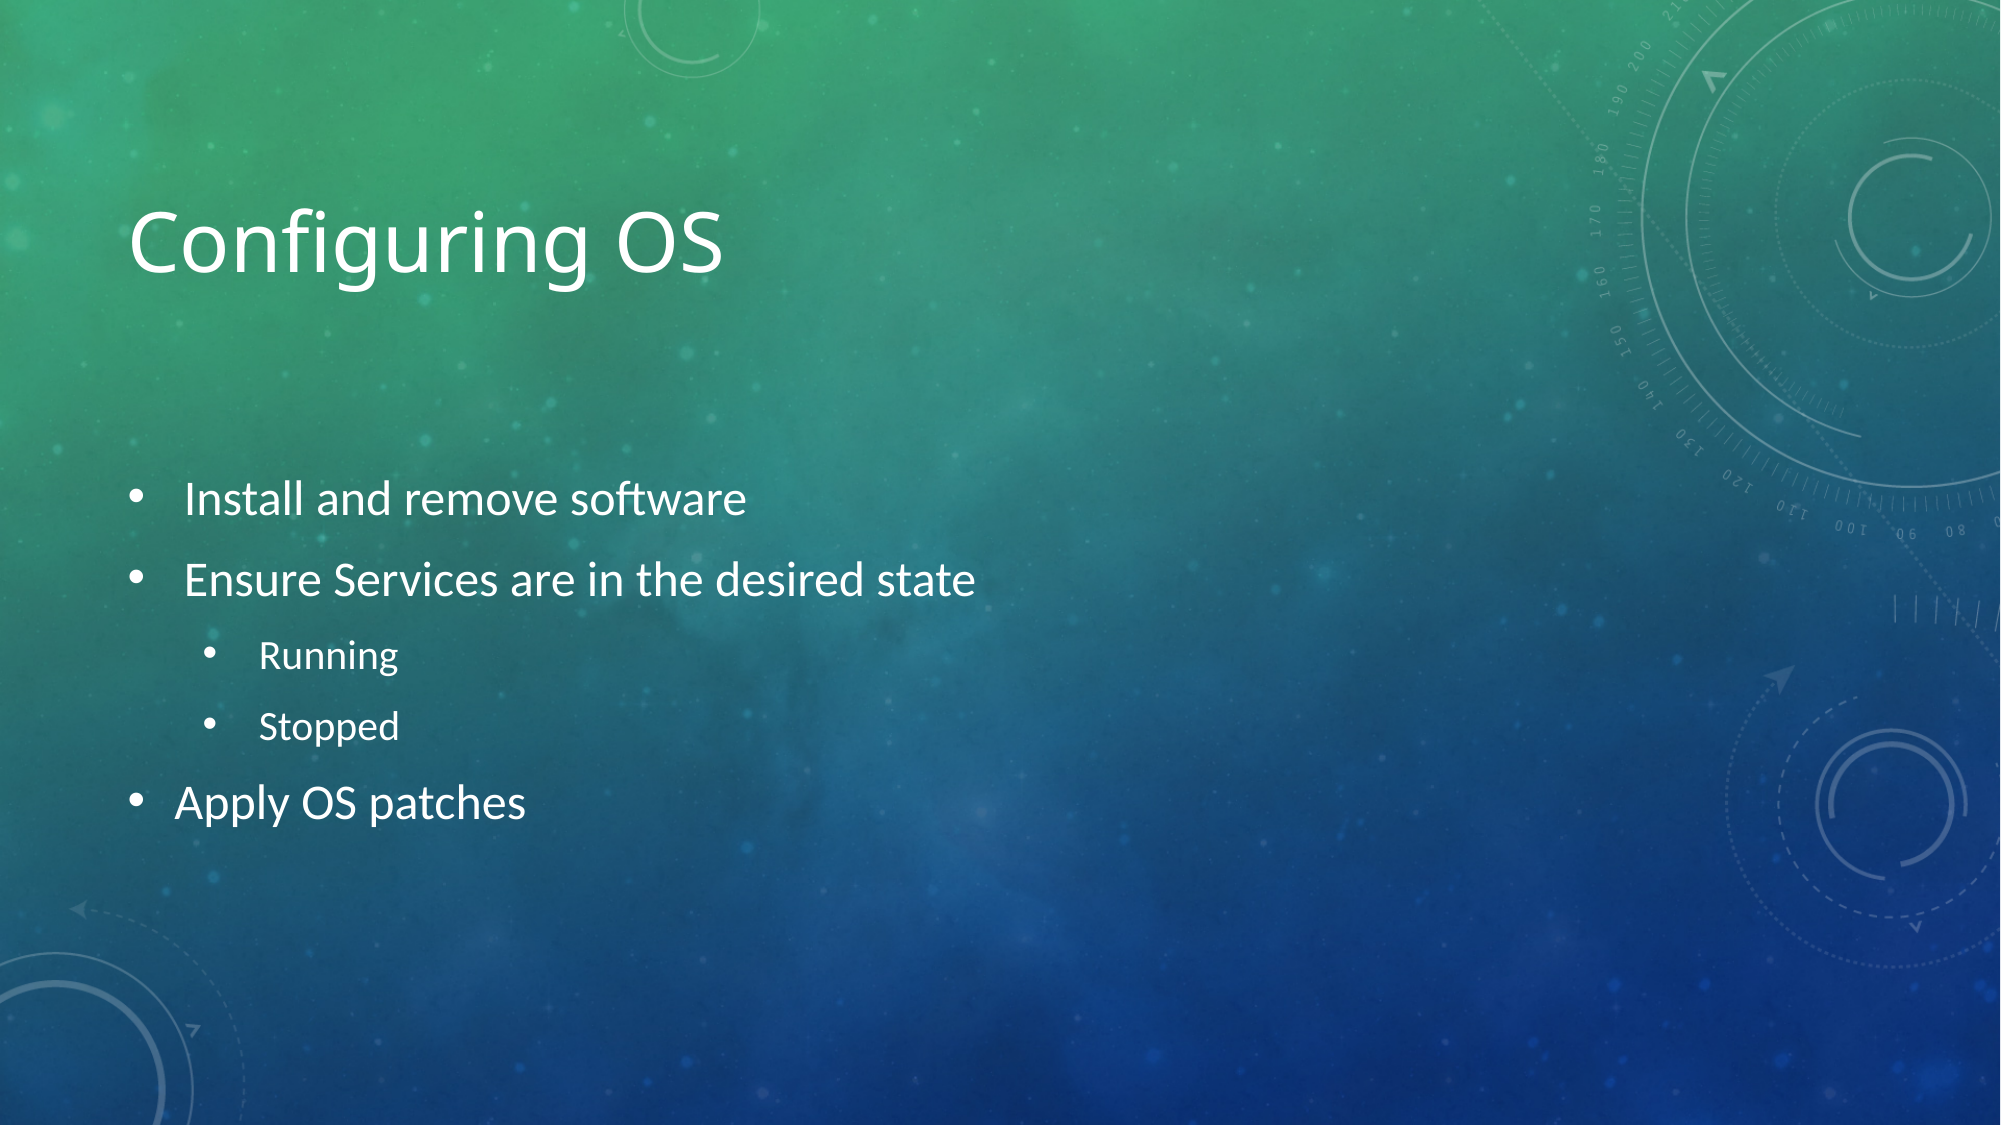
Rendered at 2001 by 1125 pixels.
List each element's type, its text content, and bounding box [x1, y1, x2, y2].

picture [0, 0, 2001, 1125]
title Configuring OS [112, 158, 1775, 297]
list Install and remove software Ensure Services are in the desired state Running Stopped Apply OS patches [112, 458, 1775, 939]
